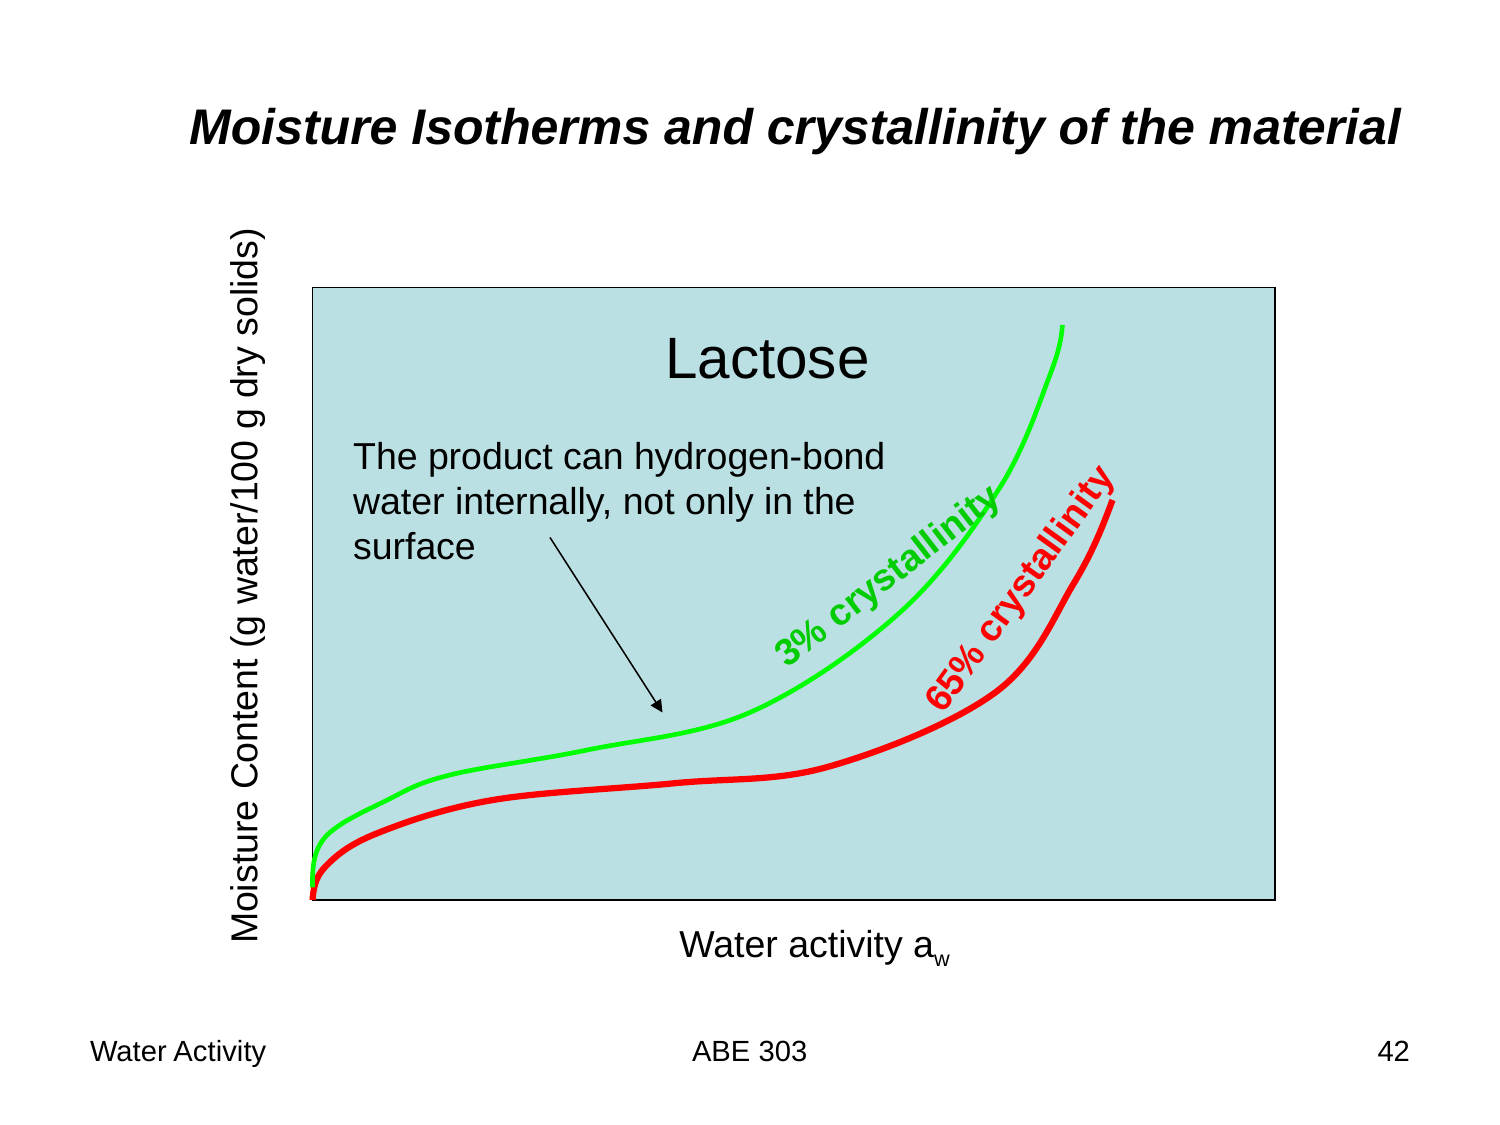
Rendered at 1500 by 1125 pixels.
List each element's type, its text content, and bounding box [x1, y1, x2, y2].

text_box Water activity aw [664, 912, 965, 979]
slide_number Water Activity [74, 1024, 426, 1103]
text_box 3% crystallinity [906, 456, 1025, 596]
text_box Moisture Isotherms and crystallinity of the material [174, 87, 1417, 163]
text_box Lactose [650, 312, 885, 398]
text_box [906, 567, 944, 607]
text_box [312, 287, 1275, 900]
text_box [312, 721, 728, 888]
text_box [906, 324, 1063, 519]
text_box Moisture Content (g water/100 g dry solids) [212, 213, 273, 959]
text_box [906, 554, 1003, 688]
text_box 65% crystallinity [906, 438, 1136, 736]
text_box [964, 514, 1108, 713]
slide_number 42 [1074, 1024, 1426, 1103]
text_box [312, 707, 935, 901]
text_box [337, 424, 902, 713]
footer ABE 303 [512, 1024, 988, 1103]
